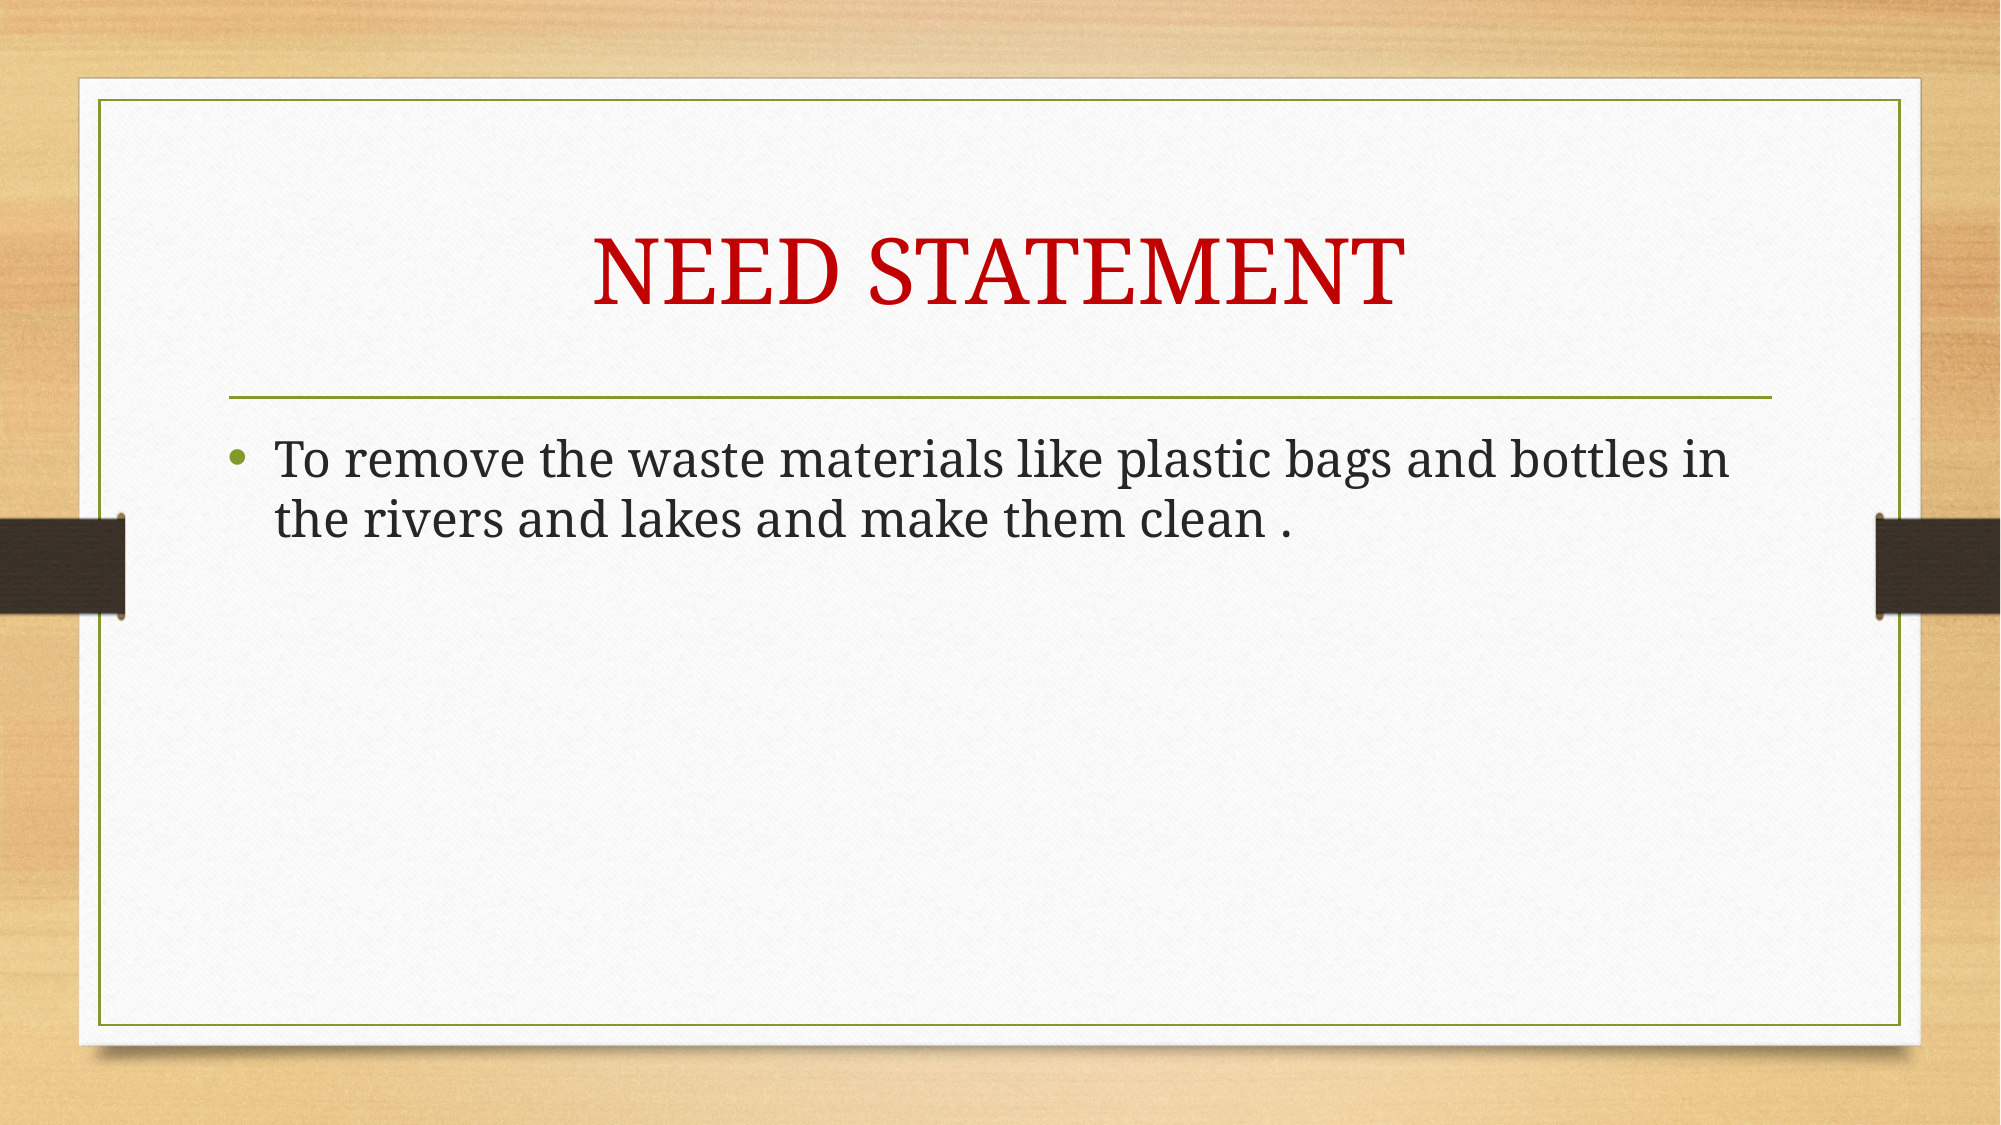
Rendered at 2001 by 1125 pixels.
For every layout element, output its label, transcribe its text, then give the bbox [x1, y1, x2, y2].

list To remove the waste materials like plastic bags and bottles in the rivers and lakes and make them clean . [212, 419, 1788, 964]
title NEED STATEMENT [212, 161, 1788, 375]
picture [0, 0, 2001, 1125]
